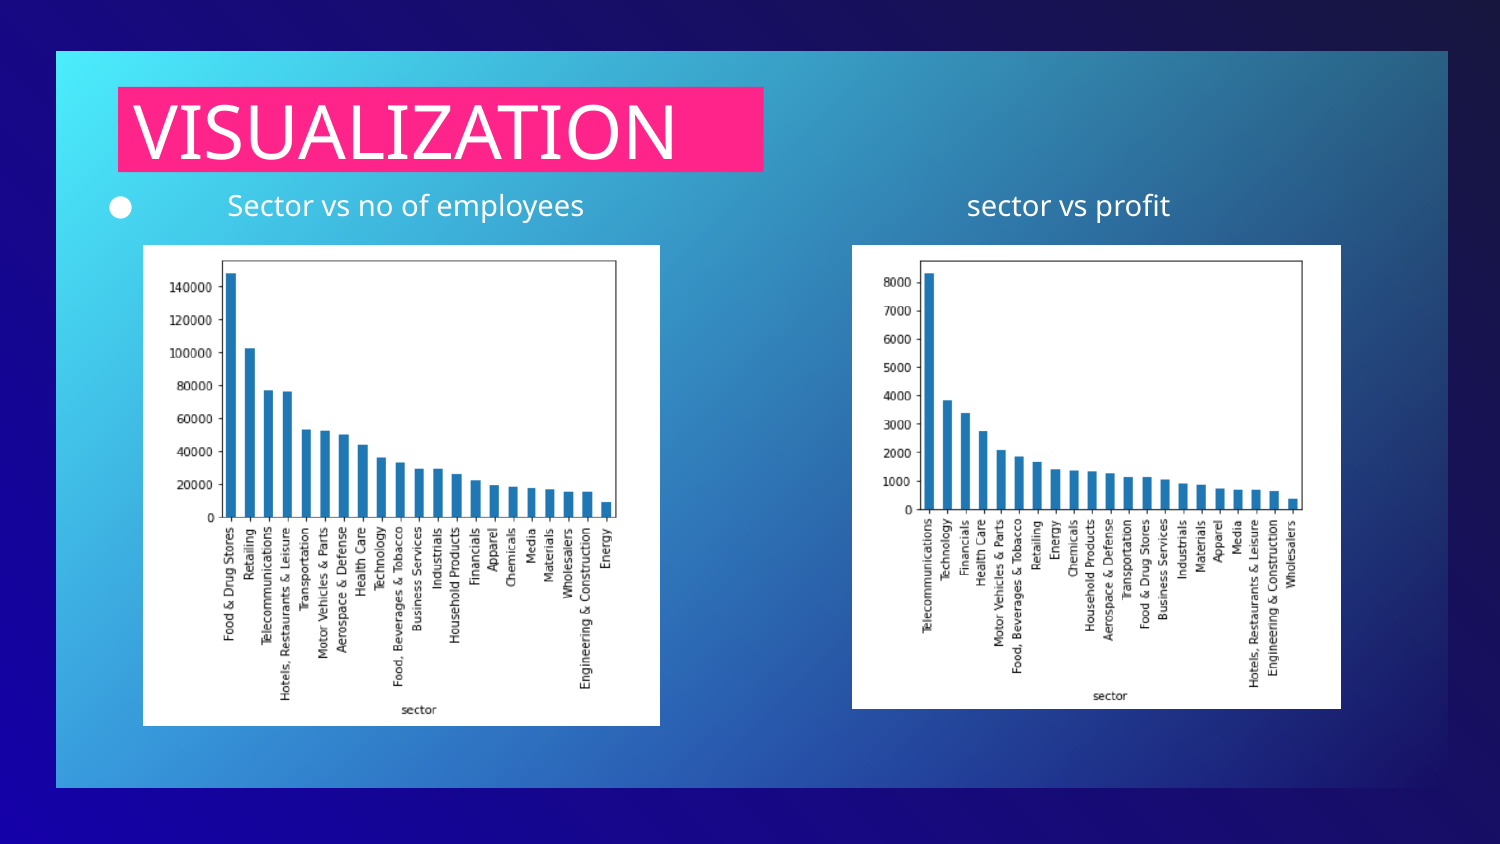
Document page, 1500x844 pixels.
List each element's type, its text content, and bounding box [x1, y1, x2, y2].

picture [143, 244, 660, 726]
title VISUALIZATION [118, 86, 764, 172]
subtitle Sector vs no of employees sector vs profit [70, 172, 1412, 737]
picture [852, 244, 1341, 709]
